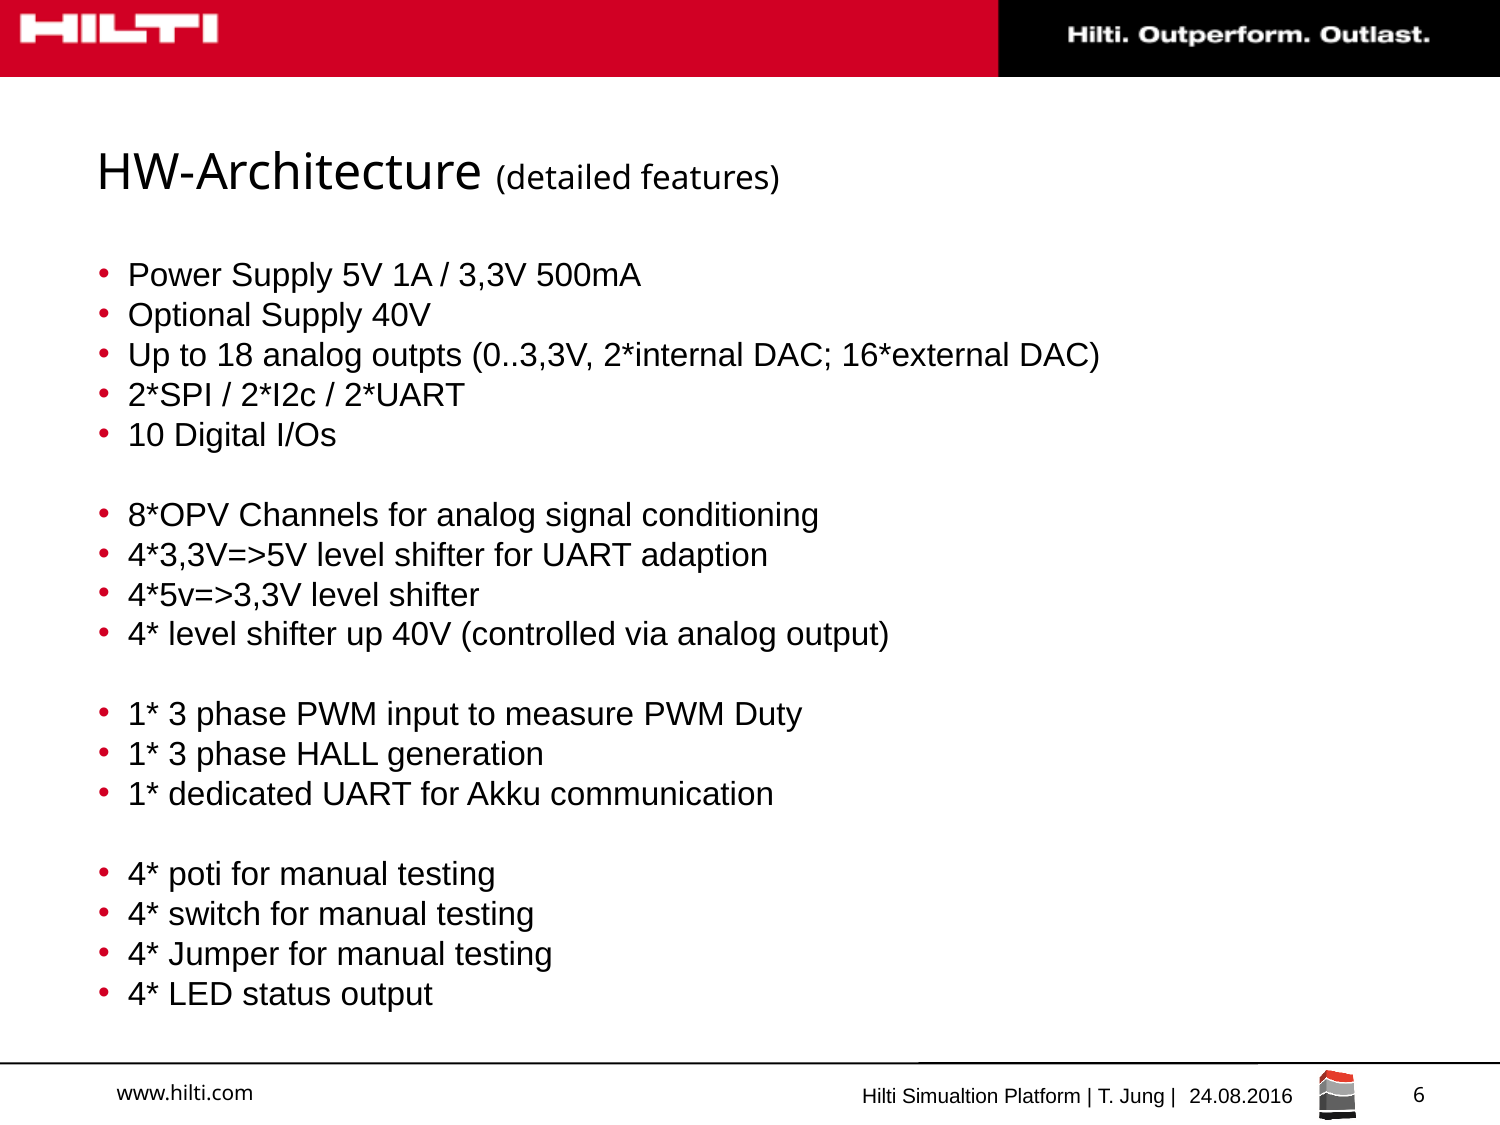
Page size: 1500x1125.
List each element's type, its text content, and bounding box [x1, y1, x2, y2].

picture [1317, 1068, 1357, 1121]
title HW-Architecture (detailed features) [96, 120, 1433, 219]
slide_number 6 [1379, 1074, 1459, 1115]
footer Hilti Simualtion Platform | T. Jung | [755, 1082, 1176, 1108]
picture [0, 0, 1500, 77]
list Power Supply 5V 1A / 3,3V 500mA Optional Supply 40V Up to 18 analog outpts (0..3,3V, 2*internal DAC; 16*external DAC) 2*SPI / 2*I2c / 2*UART 10 Digital I/Os 8*OPV Channels for analog signal conditioning 4*3,3V=>5V level shifter for UART adaption 4*5v=>3,3V level shifter 4* level shifter up 40V (controlled via analog output) 1* 3 phase PWM input to measure PWM Duty 1* 3 phase HALL generation 1* dedicated UART for Akku communication 4* poti for manual testing 4* switch for manual testing 4* Jumper for manual testing 4* LED status output [98, 253, 1433, 1035]
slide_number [1188, 1082, 1293, 1108]
